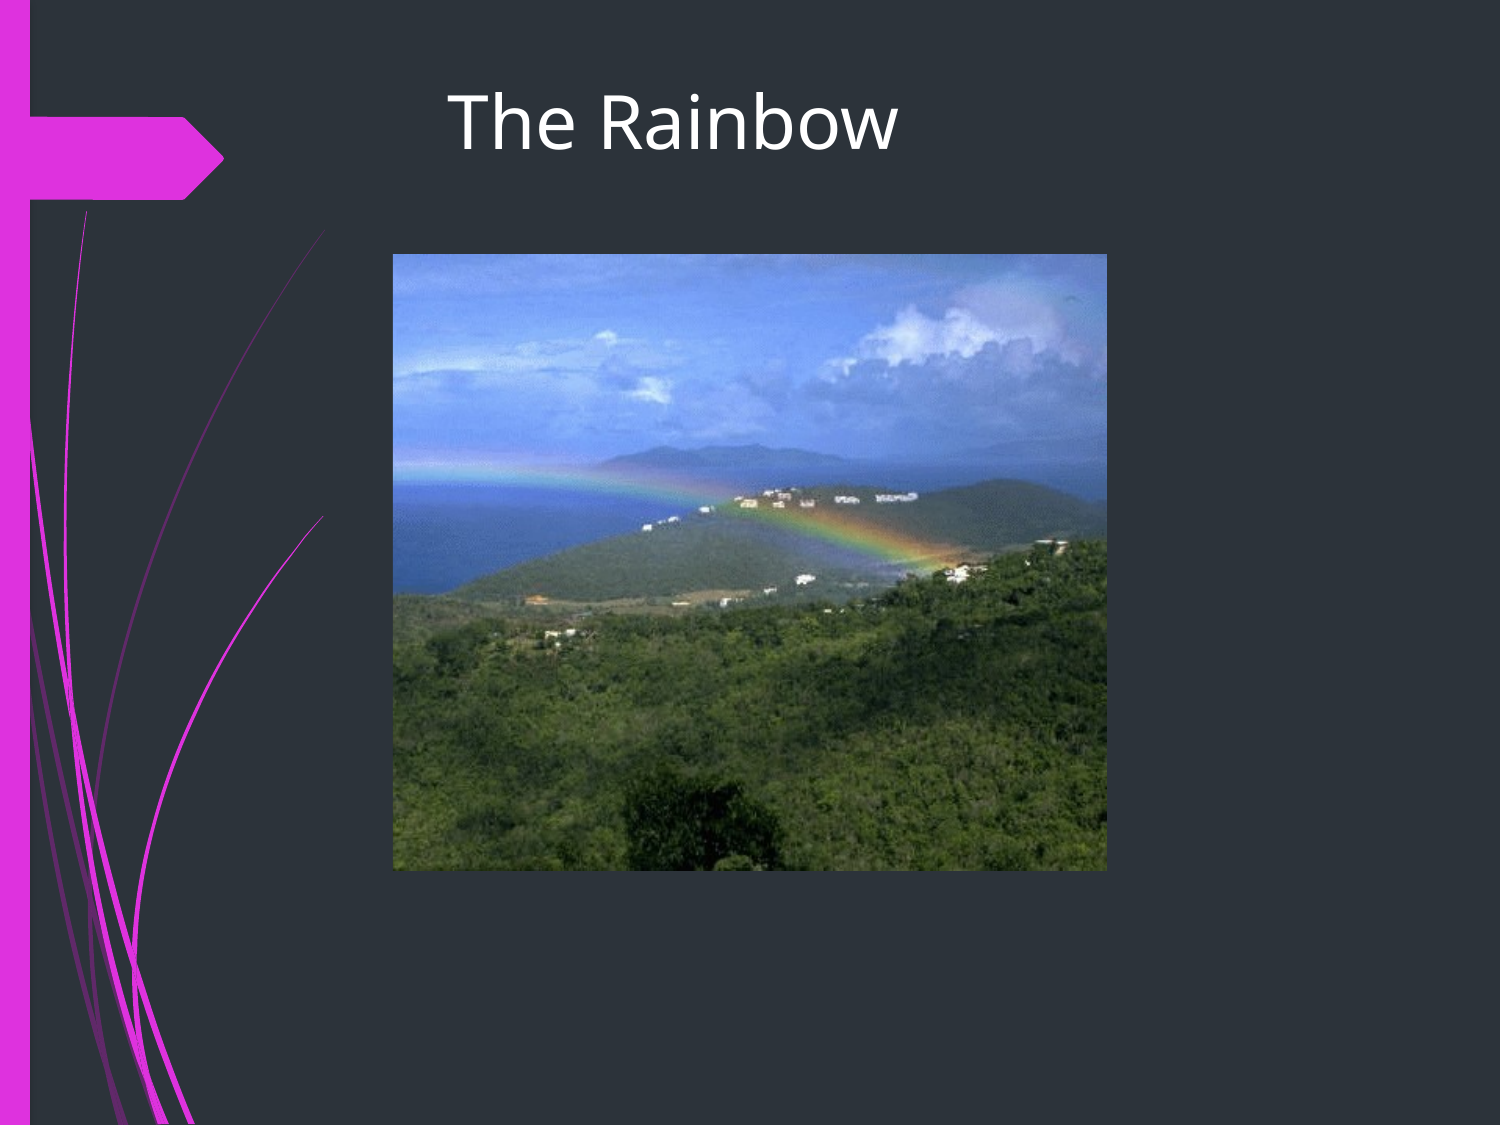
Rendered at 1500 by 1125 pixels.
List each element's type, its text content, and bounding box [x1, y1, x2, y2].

title The Rainbow [445, 75, 1042, 254]
text_box [392, 254, 1107, 871]
